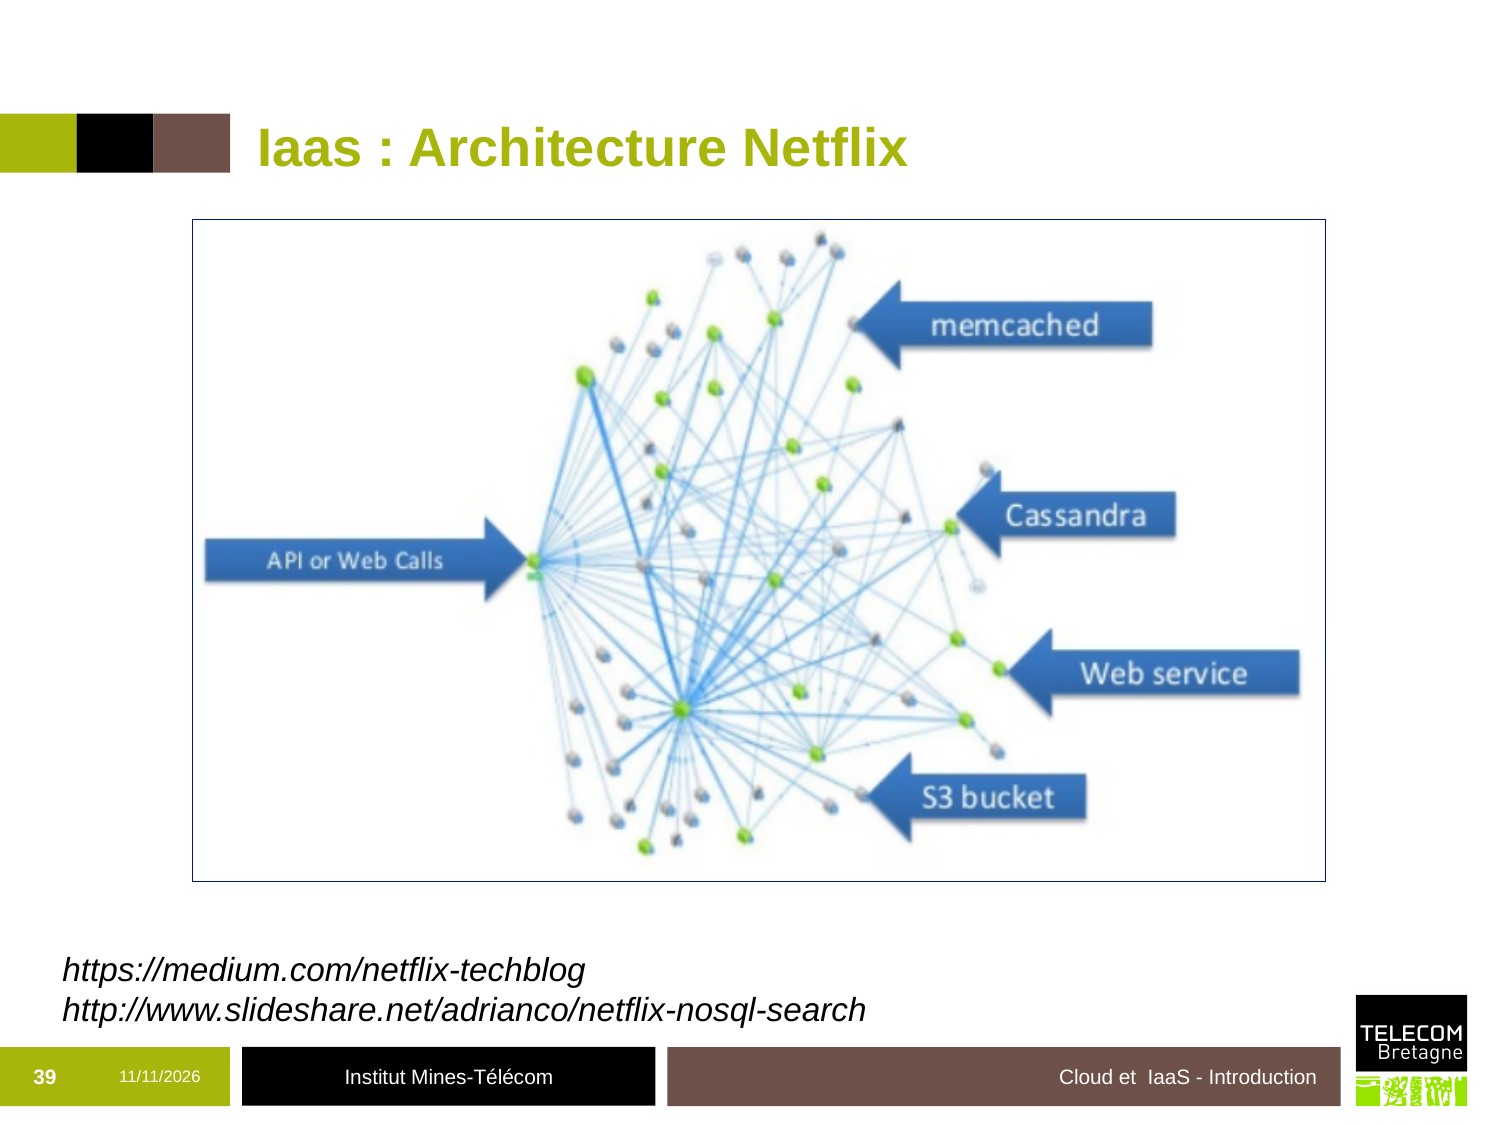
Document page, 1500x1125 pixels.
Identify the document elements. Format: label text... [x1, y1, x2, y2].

footer Cloud et IaaS - Introduction [667, 1046, 1341, 1106]
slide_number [89, 1046, 232, 1106]
picture [1352, 991, 1471, 1110]
slide_number 39 [1, 1046, 89, 1106]
text_box https://medium.com/netflix-techblog http://www.slideshare.net/adrianco/netflix-nosql-search [47, 940, 1194, 1036]
picture [192, 219, 1326, 882]
title Iaas : Architecture Netflix [242, 0, 1425, 185]
